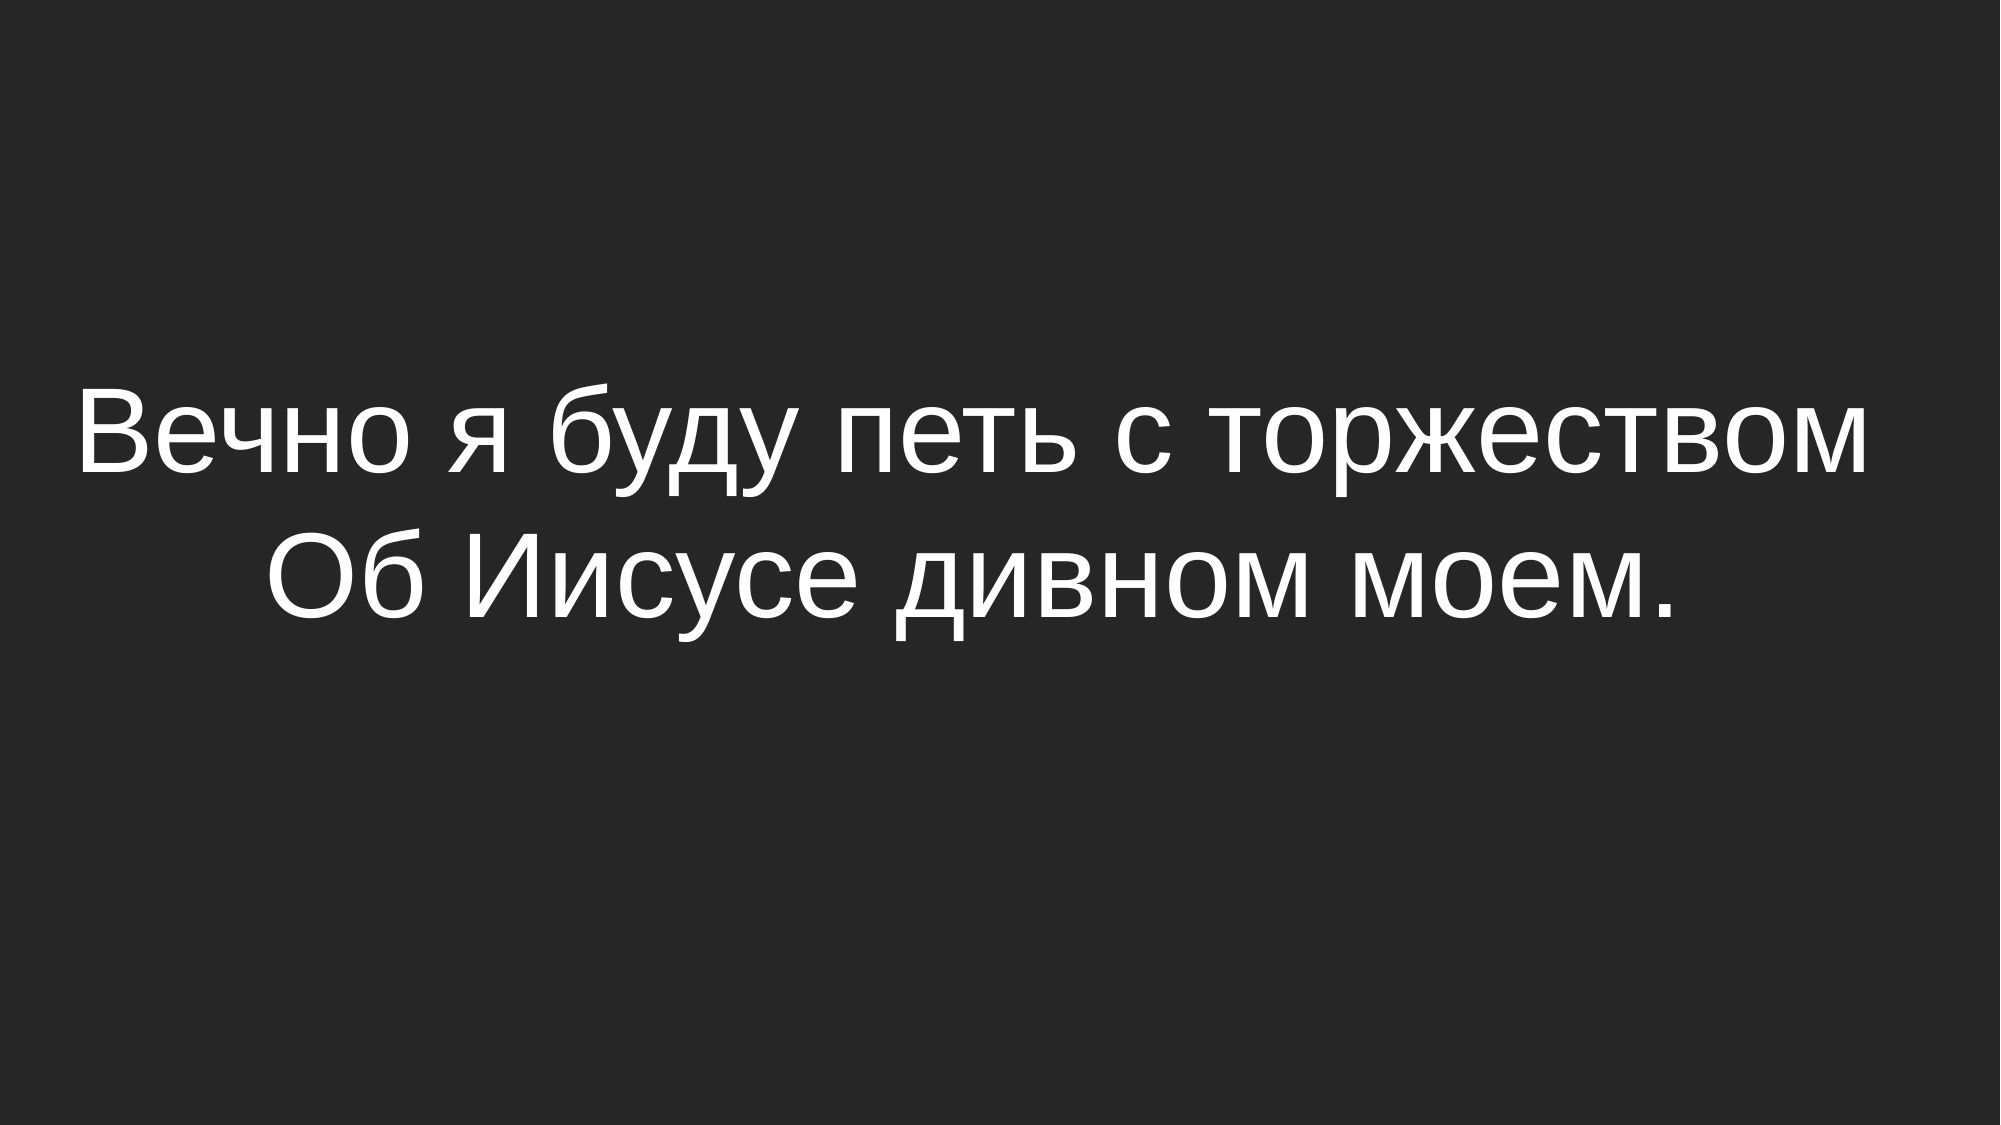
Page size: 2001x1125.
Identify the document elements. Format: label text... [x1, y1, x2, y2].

text_box Вечно я буду петь с торжеством Об Иисусе дивном моем. [18, 80, 1929, 913]
